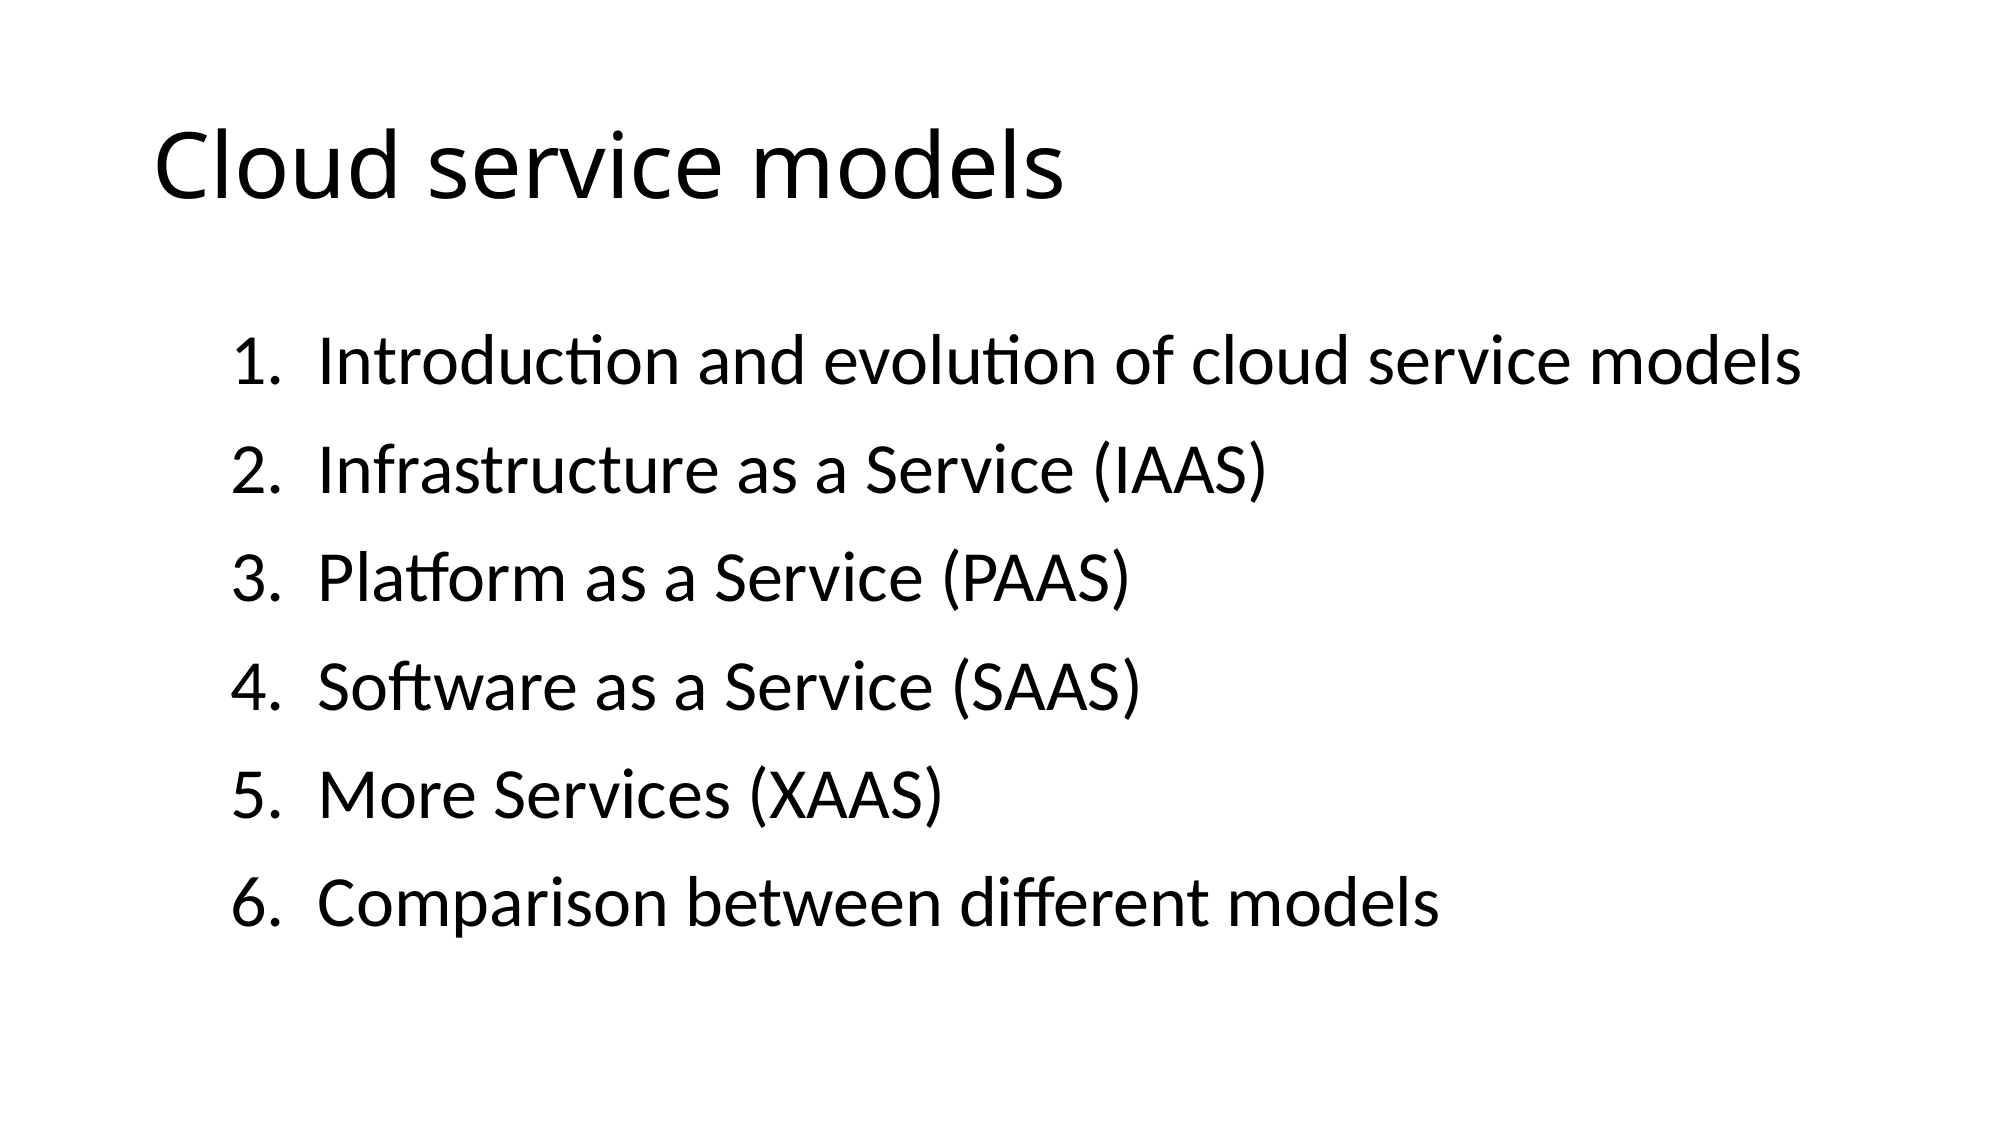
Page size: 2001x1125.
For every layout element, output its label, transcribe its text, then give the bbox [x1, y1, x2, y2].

list Introduction and evolution of cloud service models Infrastructure as a Service (IAAS) Platform as a Service (PAAS) Software as a Service (SAAS) More Services (XAAS) Comparison between different models [137, 299, 1863, 1014]
title Cloud service models [137, 59, 1863, 278]
